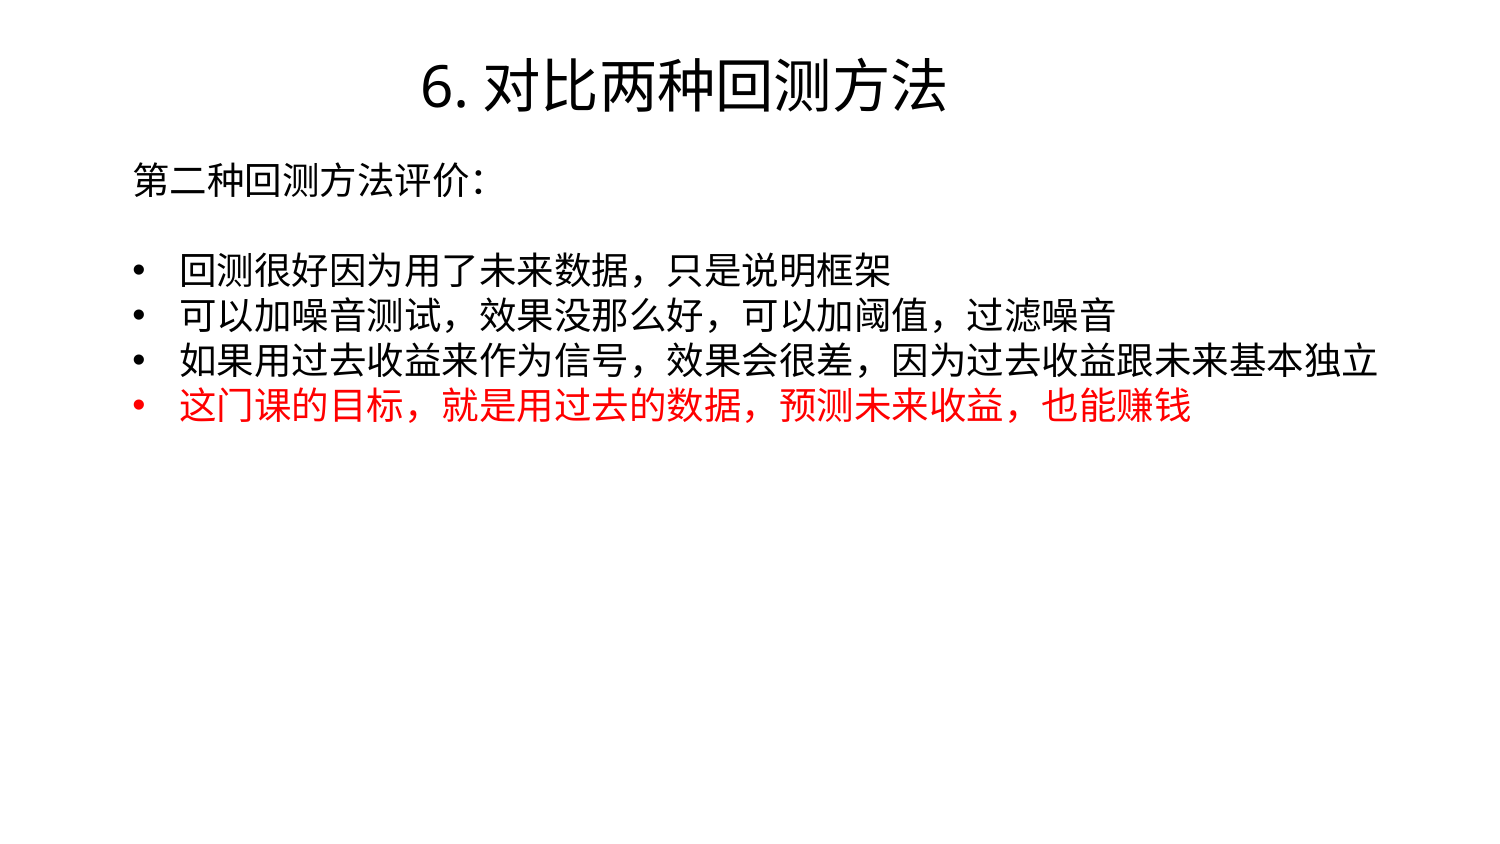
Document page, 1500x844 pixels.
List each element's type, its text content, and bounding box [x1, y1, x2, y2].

title 6.对比两种回测方法 [136, 32, 1233, 136]
text_box 第二种回测方法评价： 回测很好因为用了未来数据，只是说明框架 可以加噪音测试，效果没那么好，可以加阈值，过滤噪音 如果用过去收益来作为信号，效果会很差，因为过去收益跟未来基本独立 这门课的目标，就是用过去的数据，预测未来收益，也能赚钱 [117, 149, 1416, 570]
